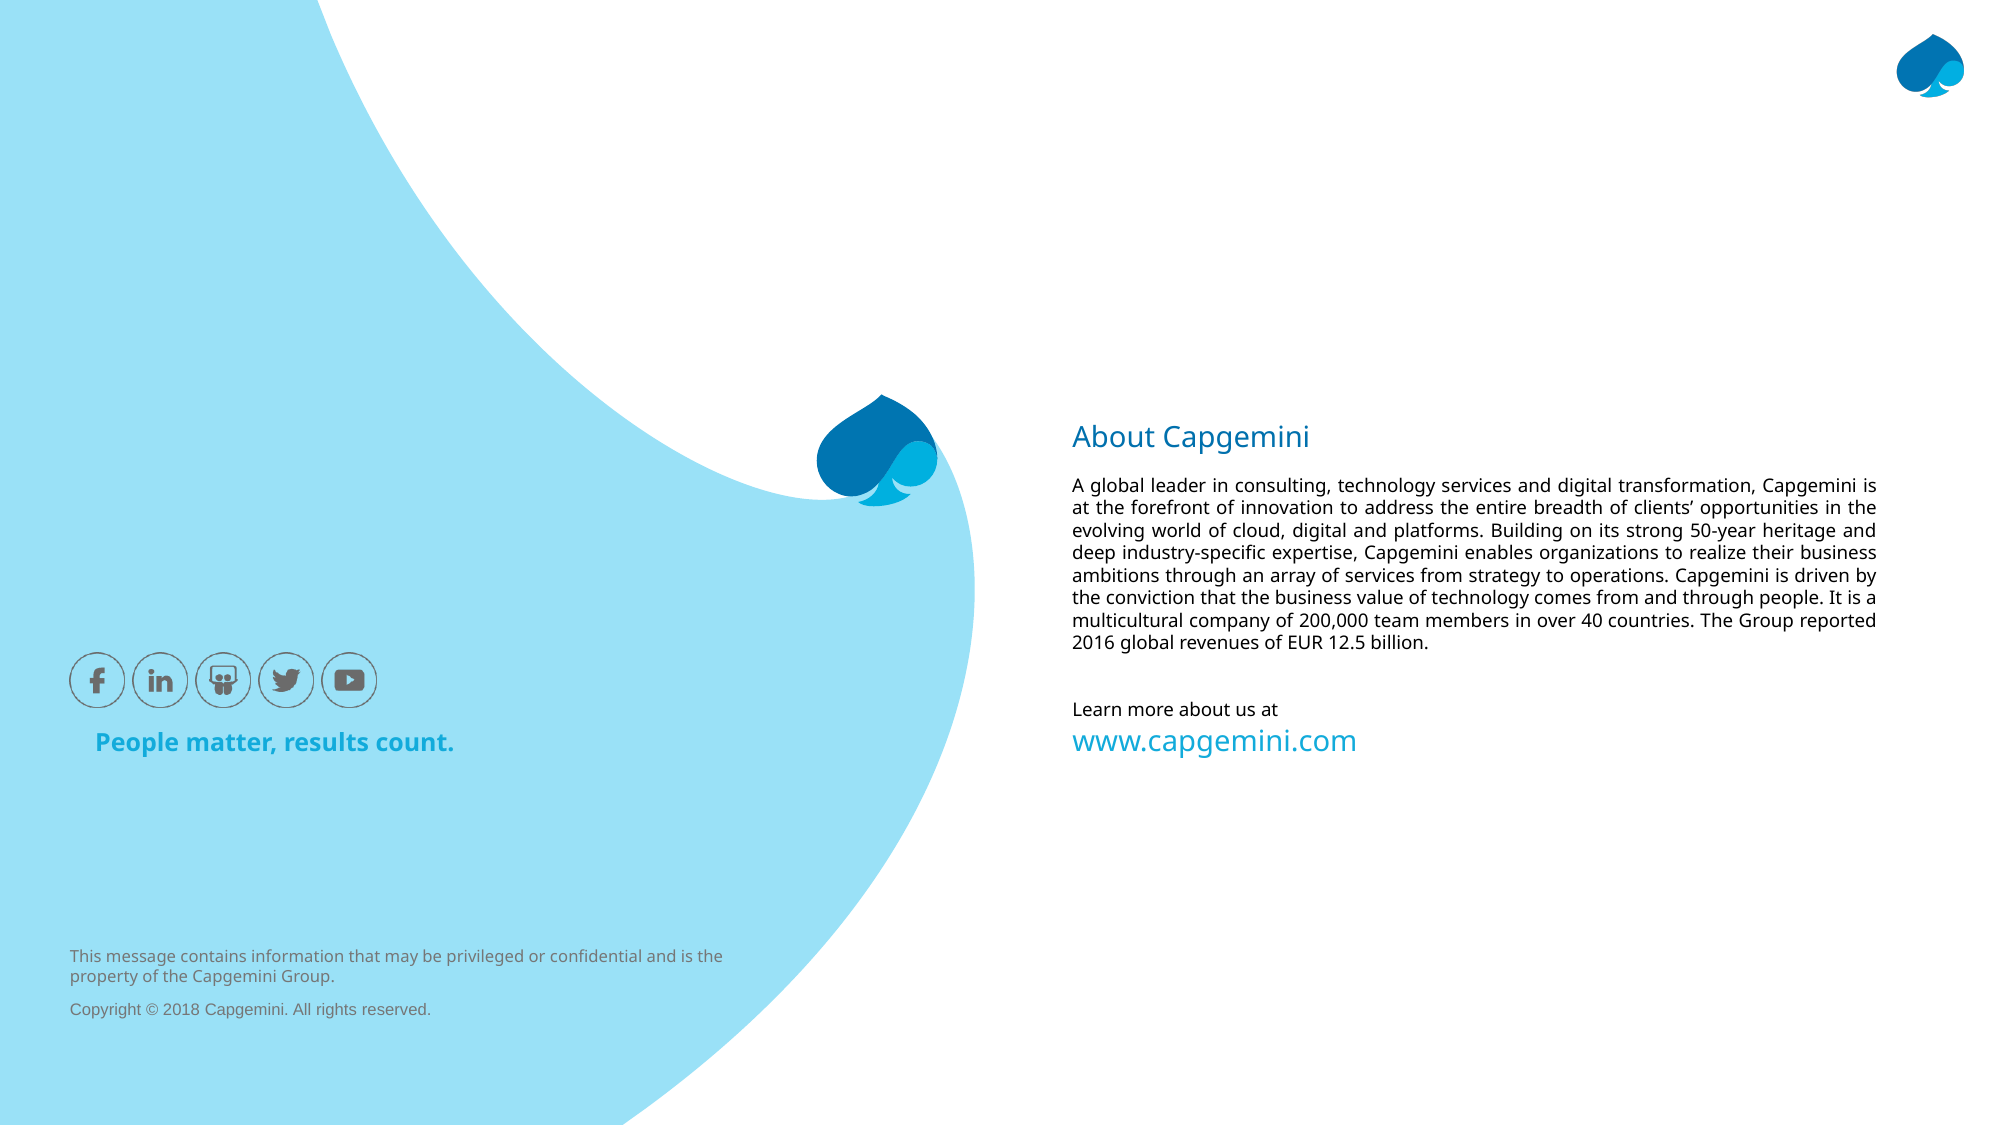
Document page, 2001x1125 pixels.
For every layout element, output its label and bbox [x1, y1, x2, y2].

picture [1894, 34, 1964, 107]
picture [1936, 34, 1964, 62]
